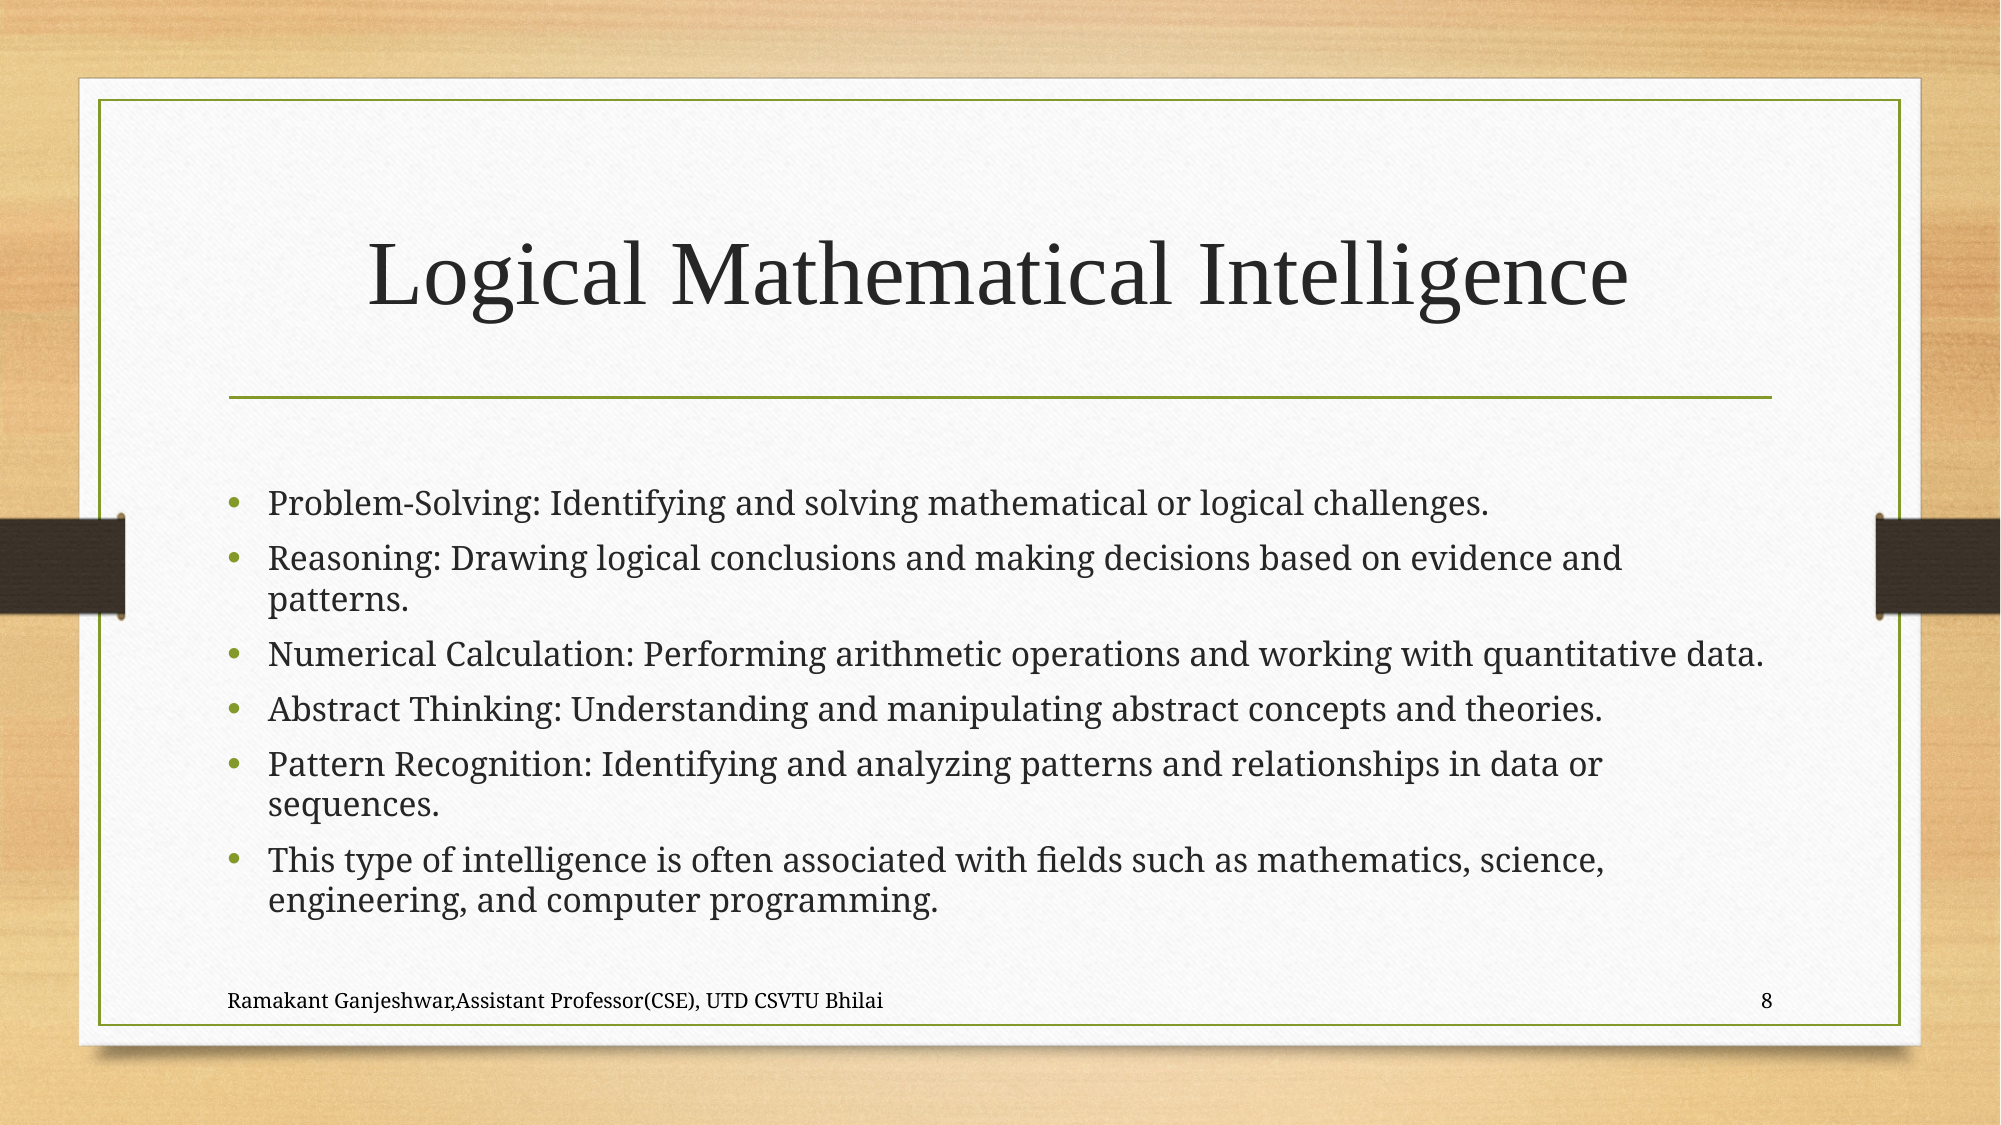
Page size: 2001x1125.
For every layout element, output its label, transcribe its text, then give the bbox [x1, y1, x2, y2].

picture [0, 0, 2001, 1125]
title Logical Mathematical Intelligence [212, 161, 1788, 375]
footer Ramakant Ganjeshwar,Assistant Professor(CSE), UTD CSVTU Bhilai [212, 979, 1411, 1025]
slide_number 8 [1698, 979, 1788, 1025]
list Problem-Solving: Identifying and solving mathematical or logical challenges. Reasoning: Drawing logical conclusions and making decisions based on evidence and patterns. Numerical Calculation: Performing arithmetic operations and working with quantitative data. Abstract Thinking: Understanding and manipulating abstract concepts and theories. Pattern Recognition: Identifying and analyzing patterns and relationships in data or sequences. This type of intelligence is often associated with fields such as mathematics, science, engineering, and computer programming. [212, 419, 1788, 964]
